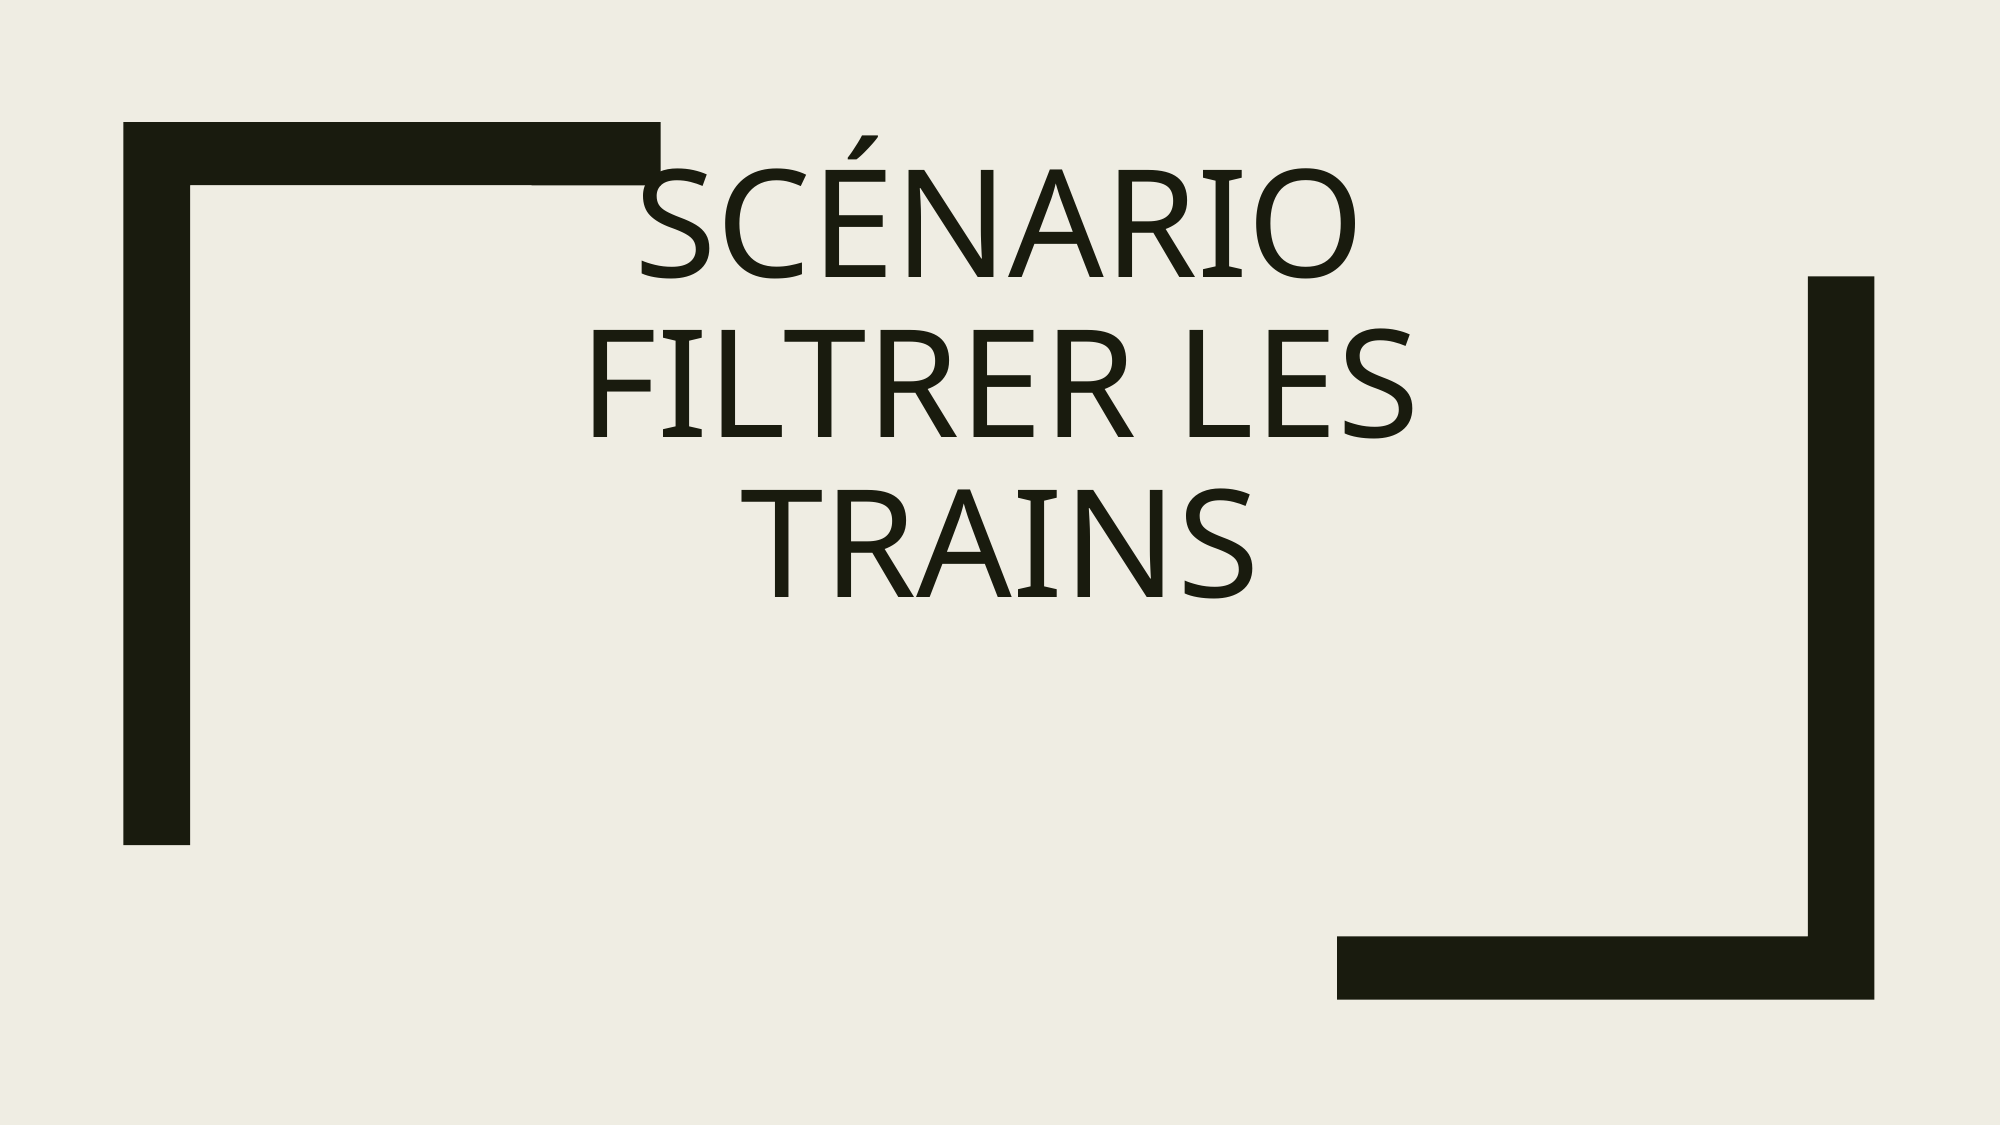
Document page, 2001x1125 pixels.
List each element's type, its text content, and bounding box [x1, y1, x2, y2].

title Scénario filtrer les trains [314, 293, 1686, 638]
